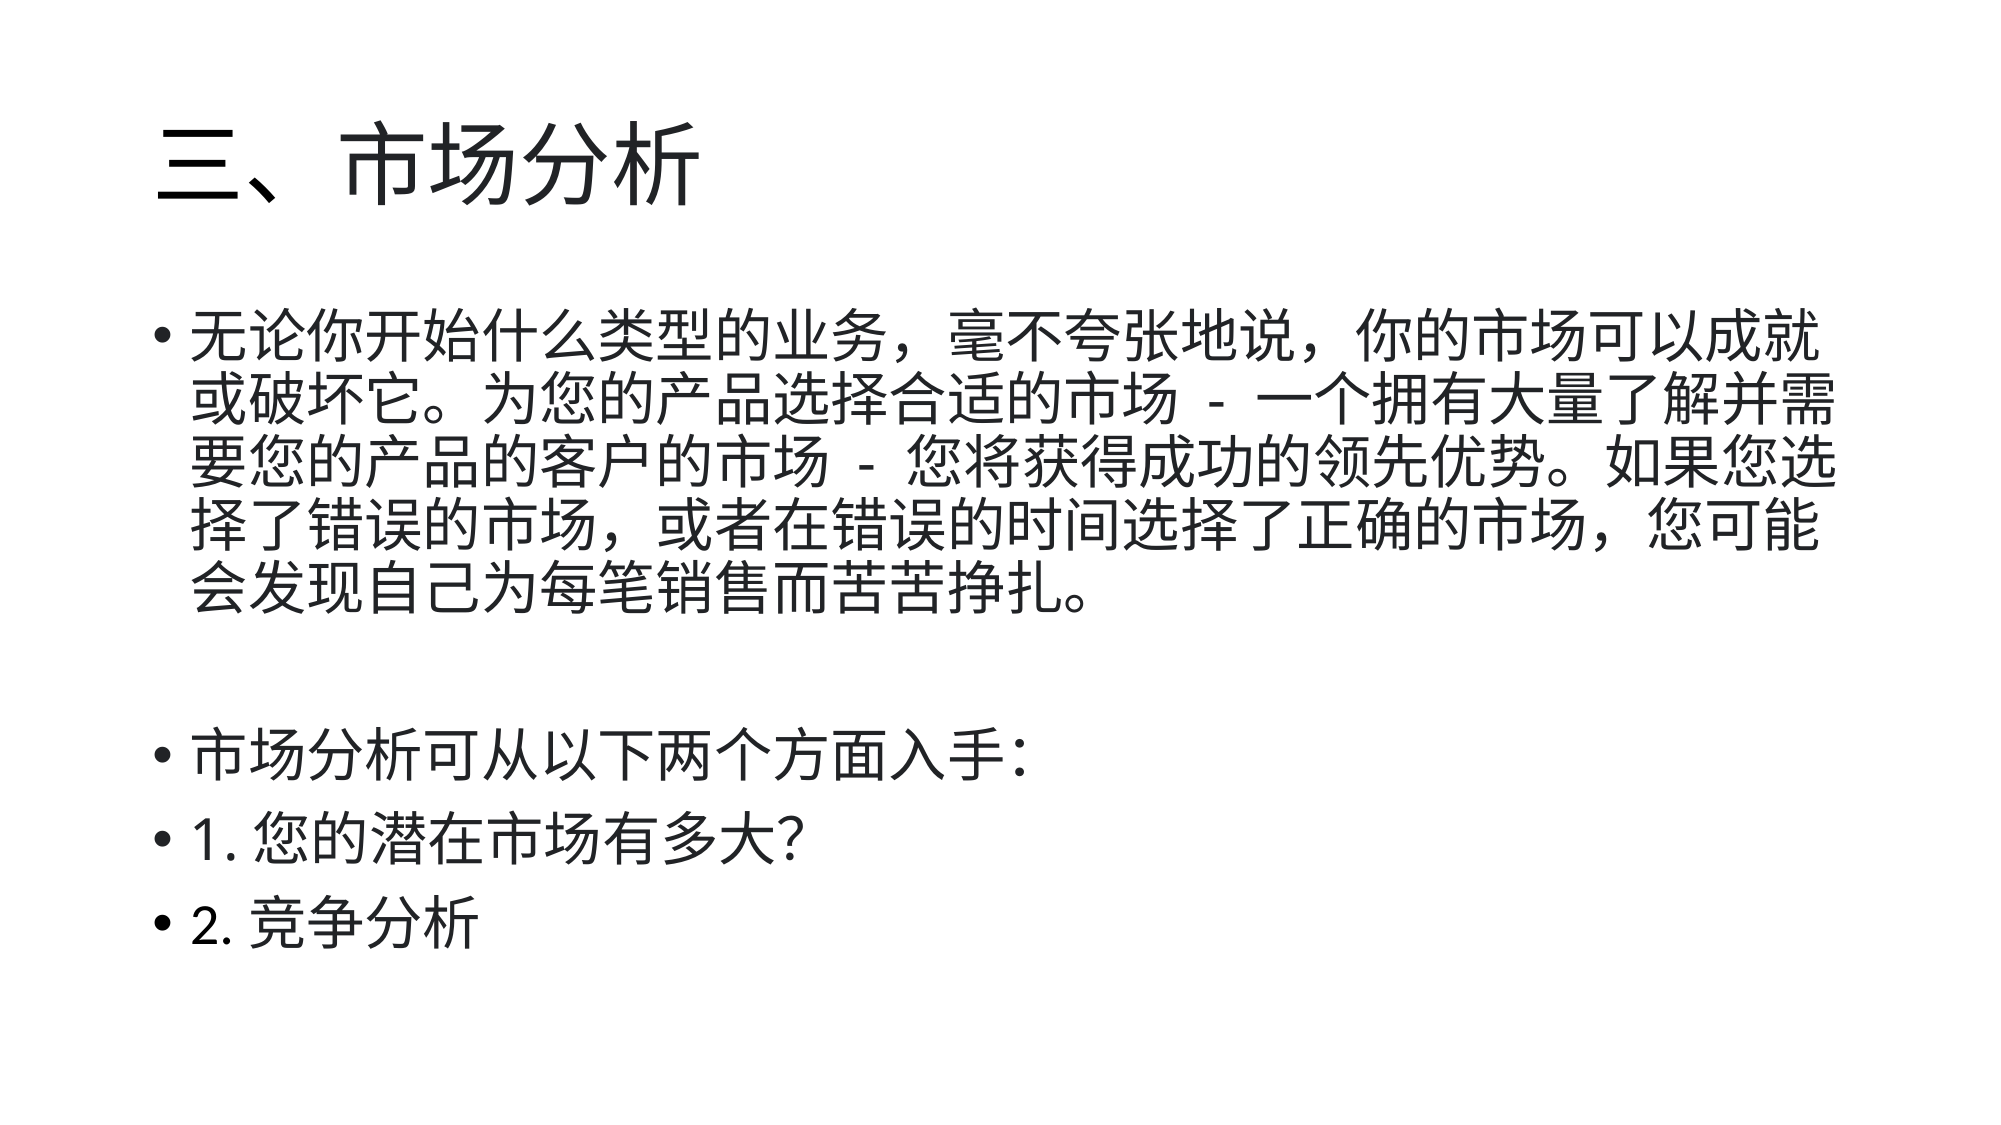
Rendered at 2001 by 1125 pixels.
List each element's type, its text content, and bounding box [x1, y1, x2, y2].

list 无论你开始什么类型的业务，毫不夸张地说，你的市场可以成就或破坏它。为您的产品选择合适的市场 - 一个拥有大量了解并需要您的产品的客户的市场 - 您将获得成功的领先优势。如果您选择了错误的市场，或者在错误的时间选择了正确的市场，您可能会发现自己为每笔销售而苦苦挣扎。 市场分析可从以下两个方面入手： 1.您的潜在市场有多大？ 2.竞争分析 [137, 299, 1863, 1014]
title 三、市场分析 [137, 59, 1863, 278]
